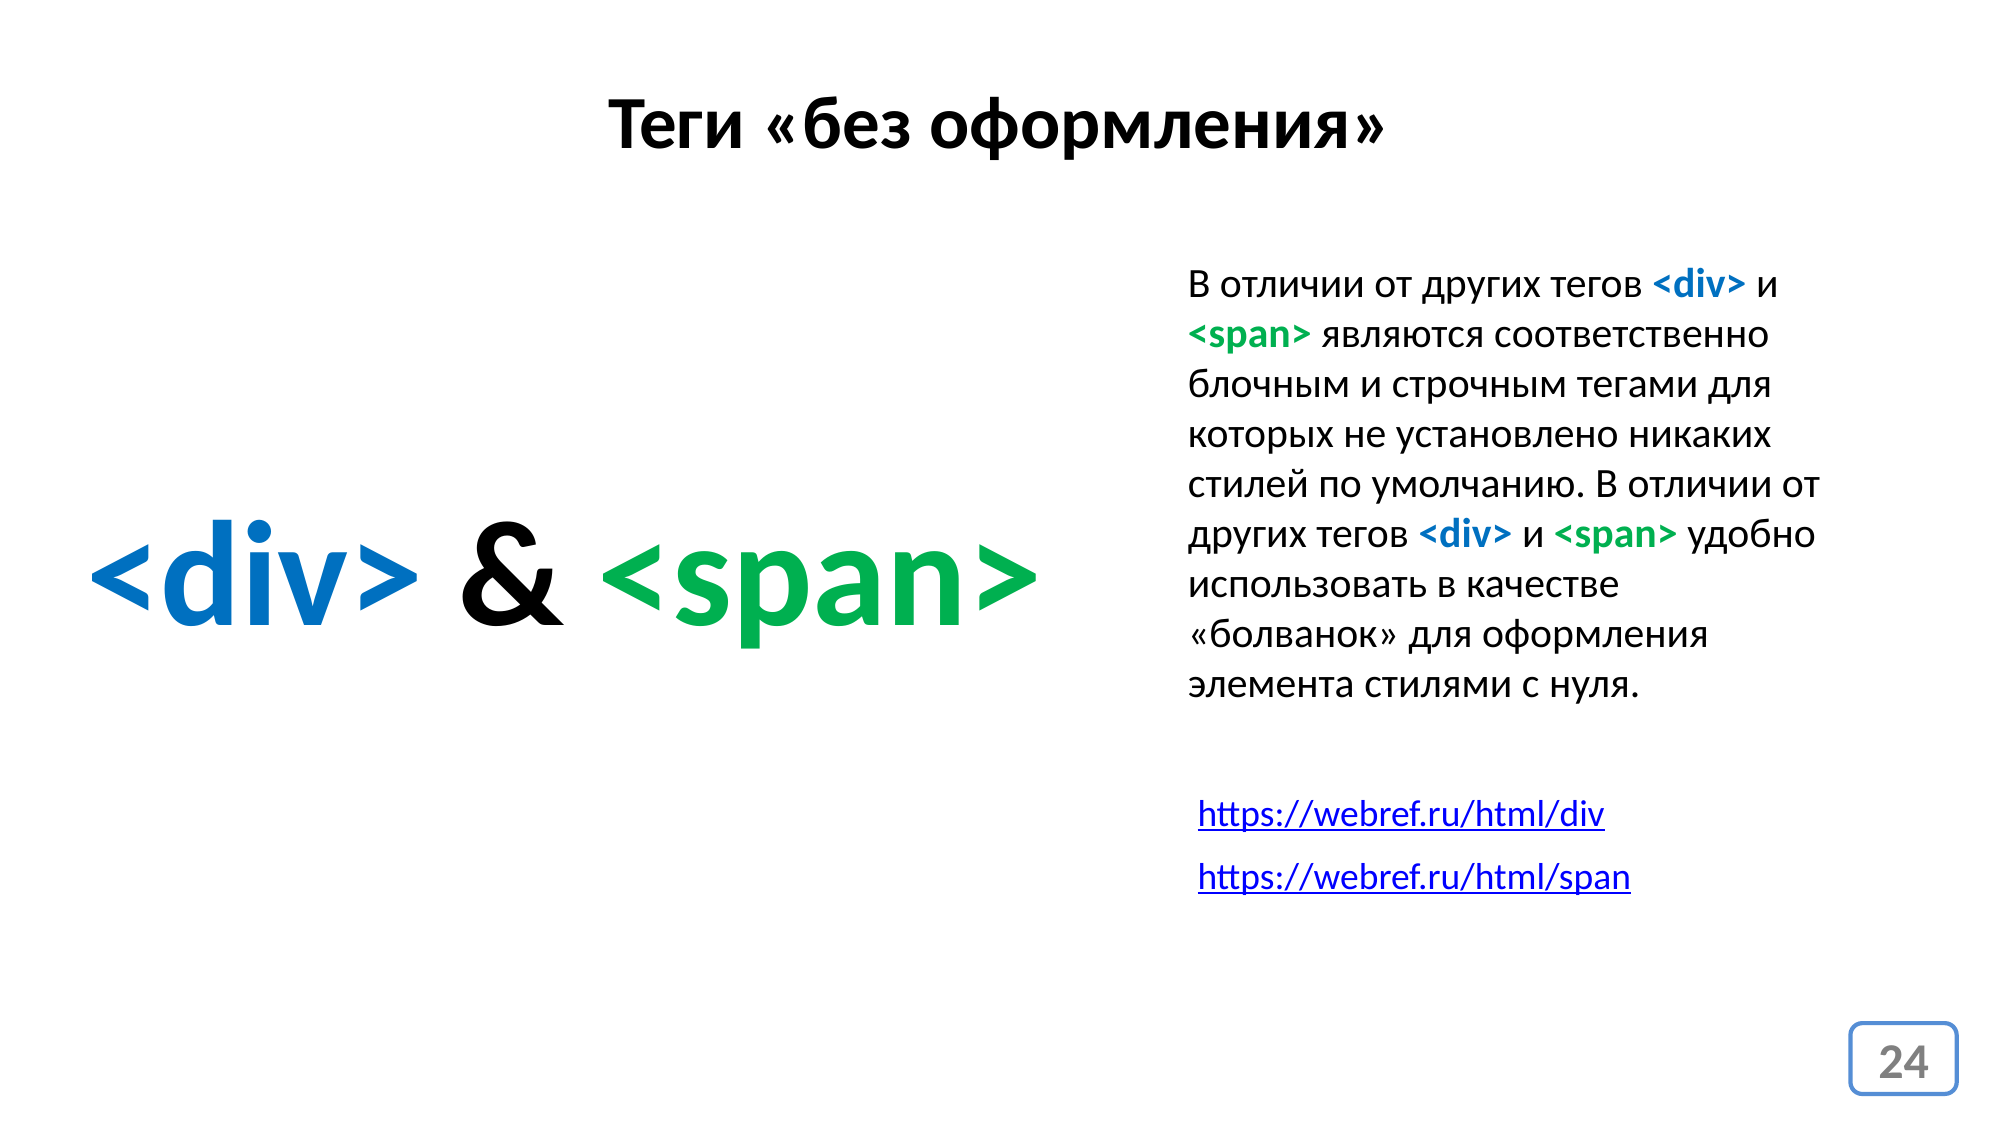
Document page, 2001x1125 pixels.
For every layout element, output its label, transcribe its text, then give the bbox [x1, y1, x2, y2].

text_box В отличии от других тегов <div> и <span> являются соответственно блочным и строчным тегами для которых не установлено никаких стилей по умолчанию. В отличии от других тегов <div> и <span> удобно использовать в качестве «болванок» для оформления элемента стилями с нуля. [1173, 247, 1847, 713]
text_box 24 [1848, 1021, 1959, 1097]
text_box <div> & <span> [71, 467, 1058, 663]
text_box https://webref.ru/html/div [1182, 781, 1621, 841]
text_box https://webref.ru/html/span [1182, 844, 1647, 905]
text_box Теги «без оформления» [0, 66, 2000, 172]
